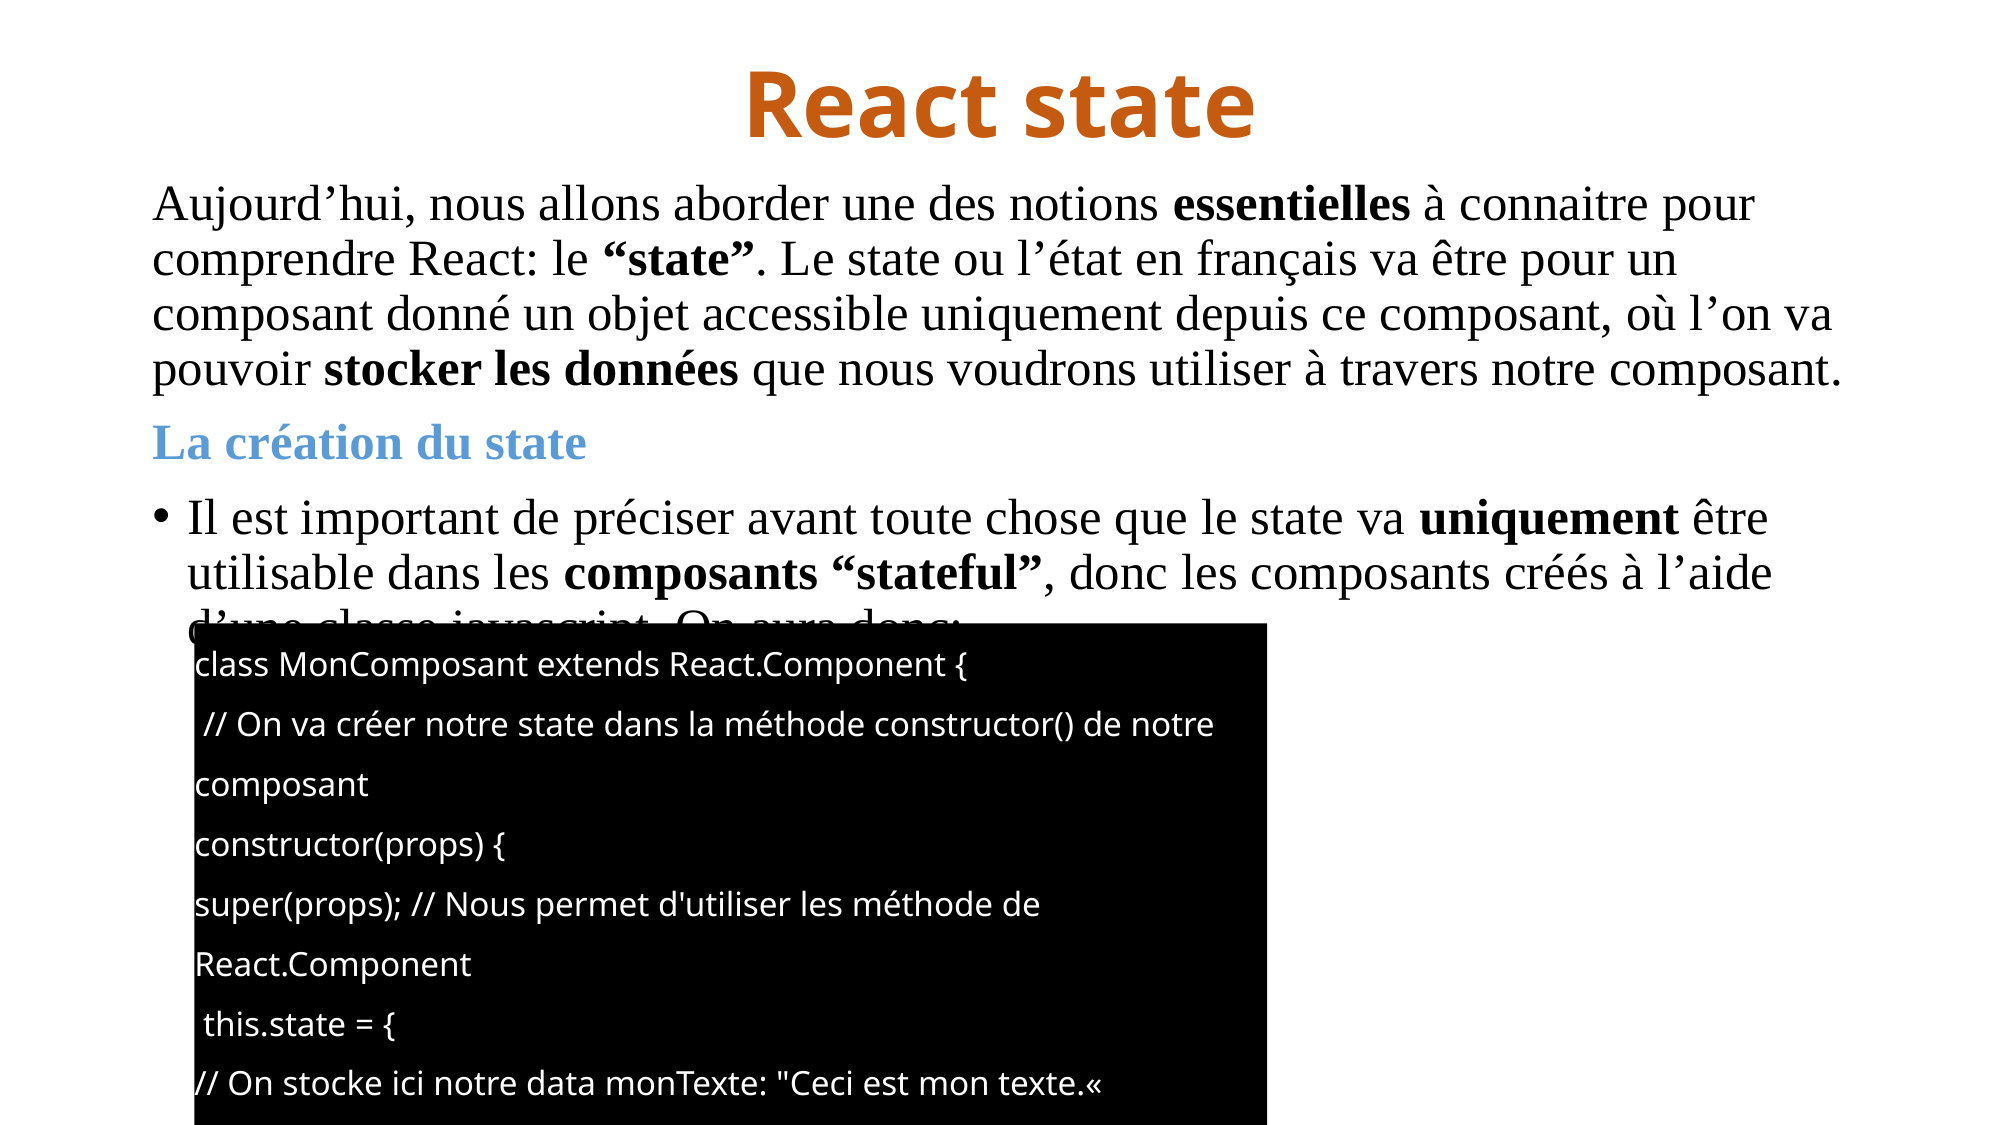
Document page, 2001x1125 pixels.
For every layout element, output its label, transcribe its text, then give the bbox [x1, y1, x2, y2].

title React state [137, 59, 1863, 157]
text_box class MonComposant extends React.Component { // On va créer notre state dans la méthode constructor() de notre composant constructor(props) { super(props); // Nous permet d'utiliser les méthode de React.Component this.state = { // On stocke ici notre data monTexte: "Ceci est mon texte.« }; } } [194, 623, 1268, 1125]
list Aujourd’hui, nous allons aborder une des notions essentielles à connaitre pour comprendre React: le “state”. Le state ou l’état en français va être pour un composant donné un objet accessible uniquement depuis ce composant, où l’on va pouvoir stocker les données que nous voudrons utiliser à travers notre composant. La création du state Il est important de préciser avant toute chose que le state va uniquement être utilisable dans les composants “stateful”, donc les composants créés à l’aide d’une classe javascript. On aura donc: [137, 168, 1863, 696]
